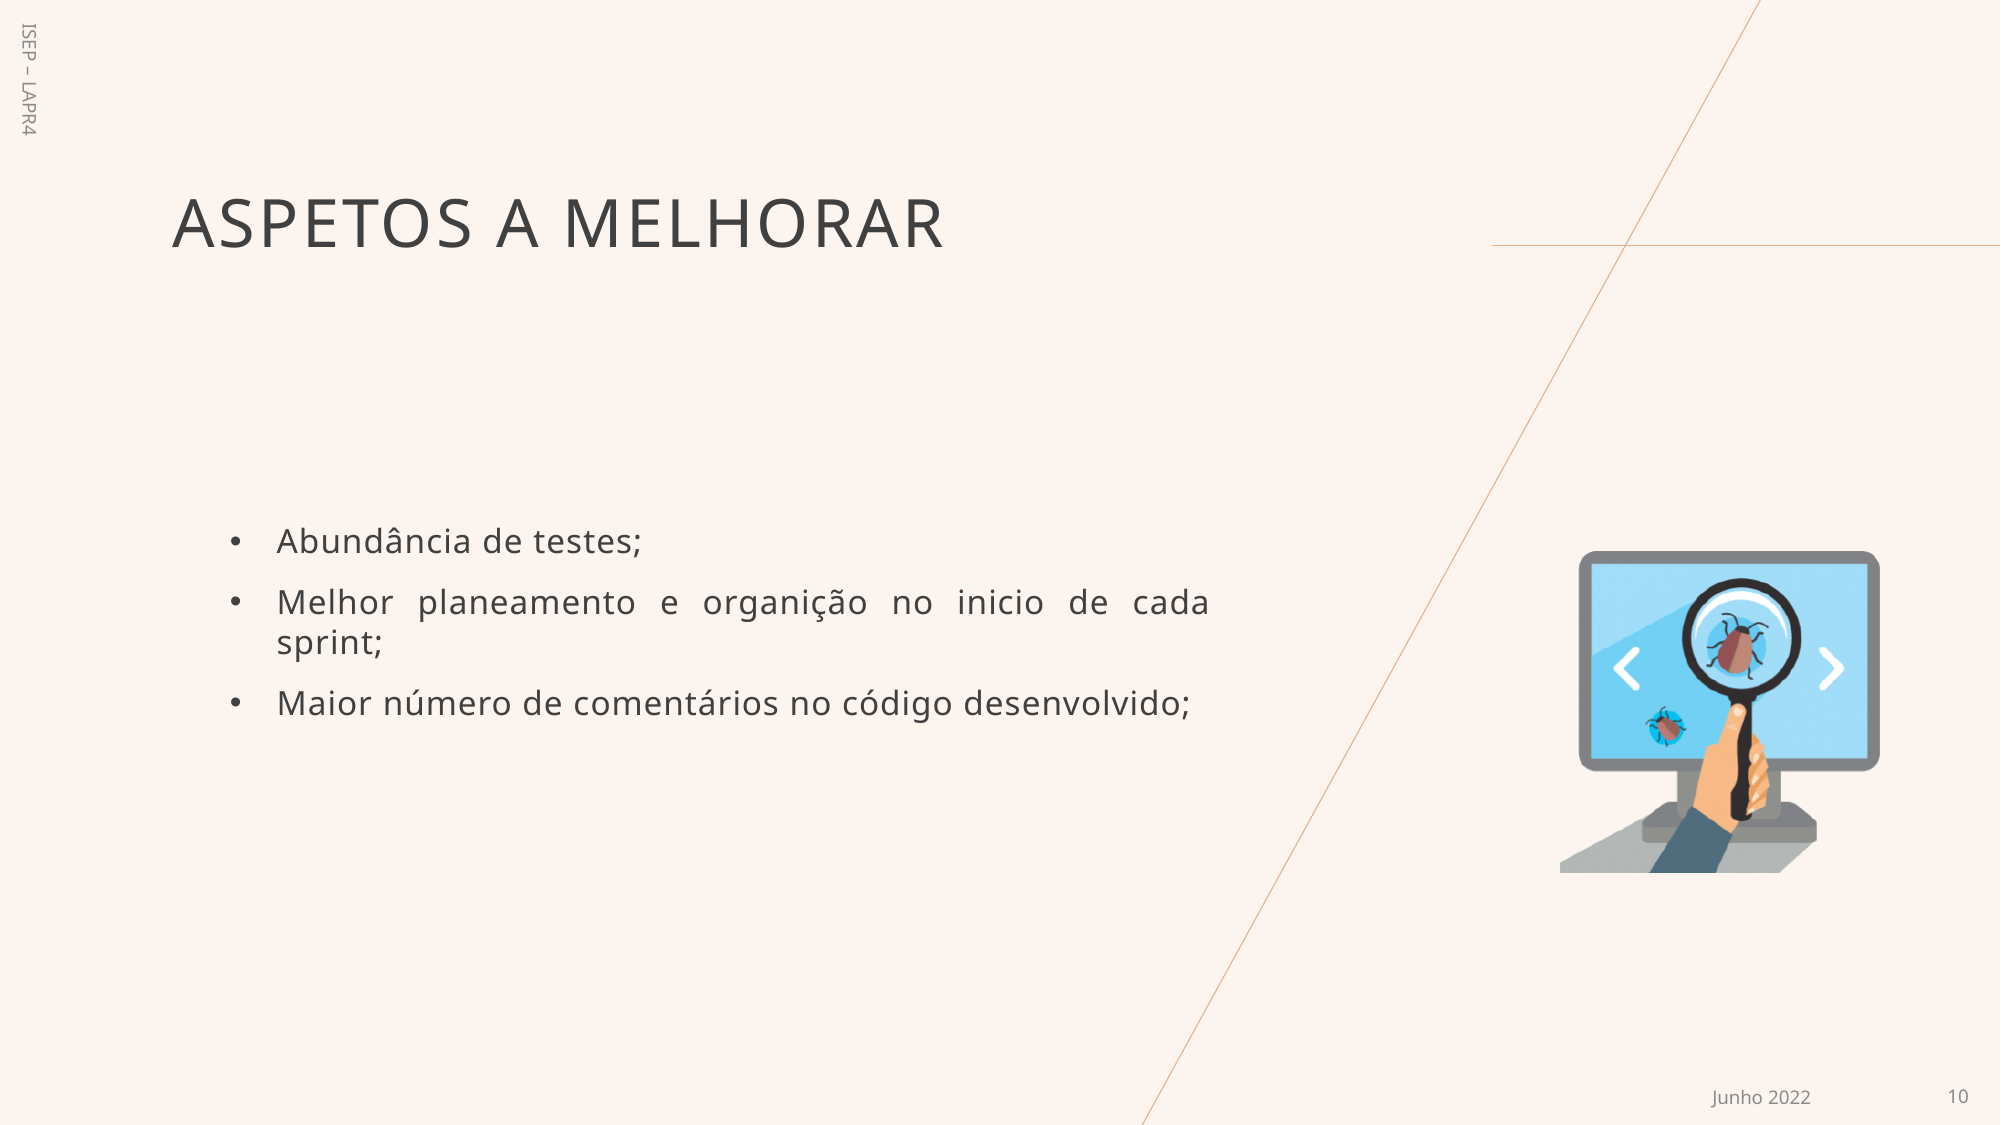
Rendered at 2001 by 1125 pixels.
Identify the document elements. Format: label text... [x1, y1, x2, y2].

title Aspetos a melhorar [157, 96, 1266, 270]
slide_number Junho 2022 [1697, 1067, 1821, 1125]
list Abundância de testes; Melhor planeamento e organição no inicio de cada sprint; Maior número de comentários no código desenvolvido; [214, 513, 1228, 900]
slide_number 10 [1821, 1067, 1984, 1125]
text_box ISEP – LAPR4 [0, 0, 60, 189]
picture [1498, 540, 1937, 873]
